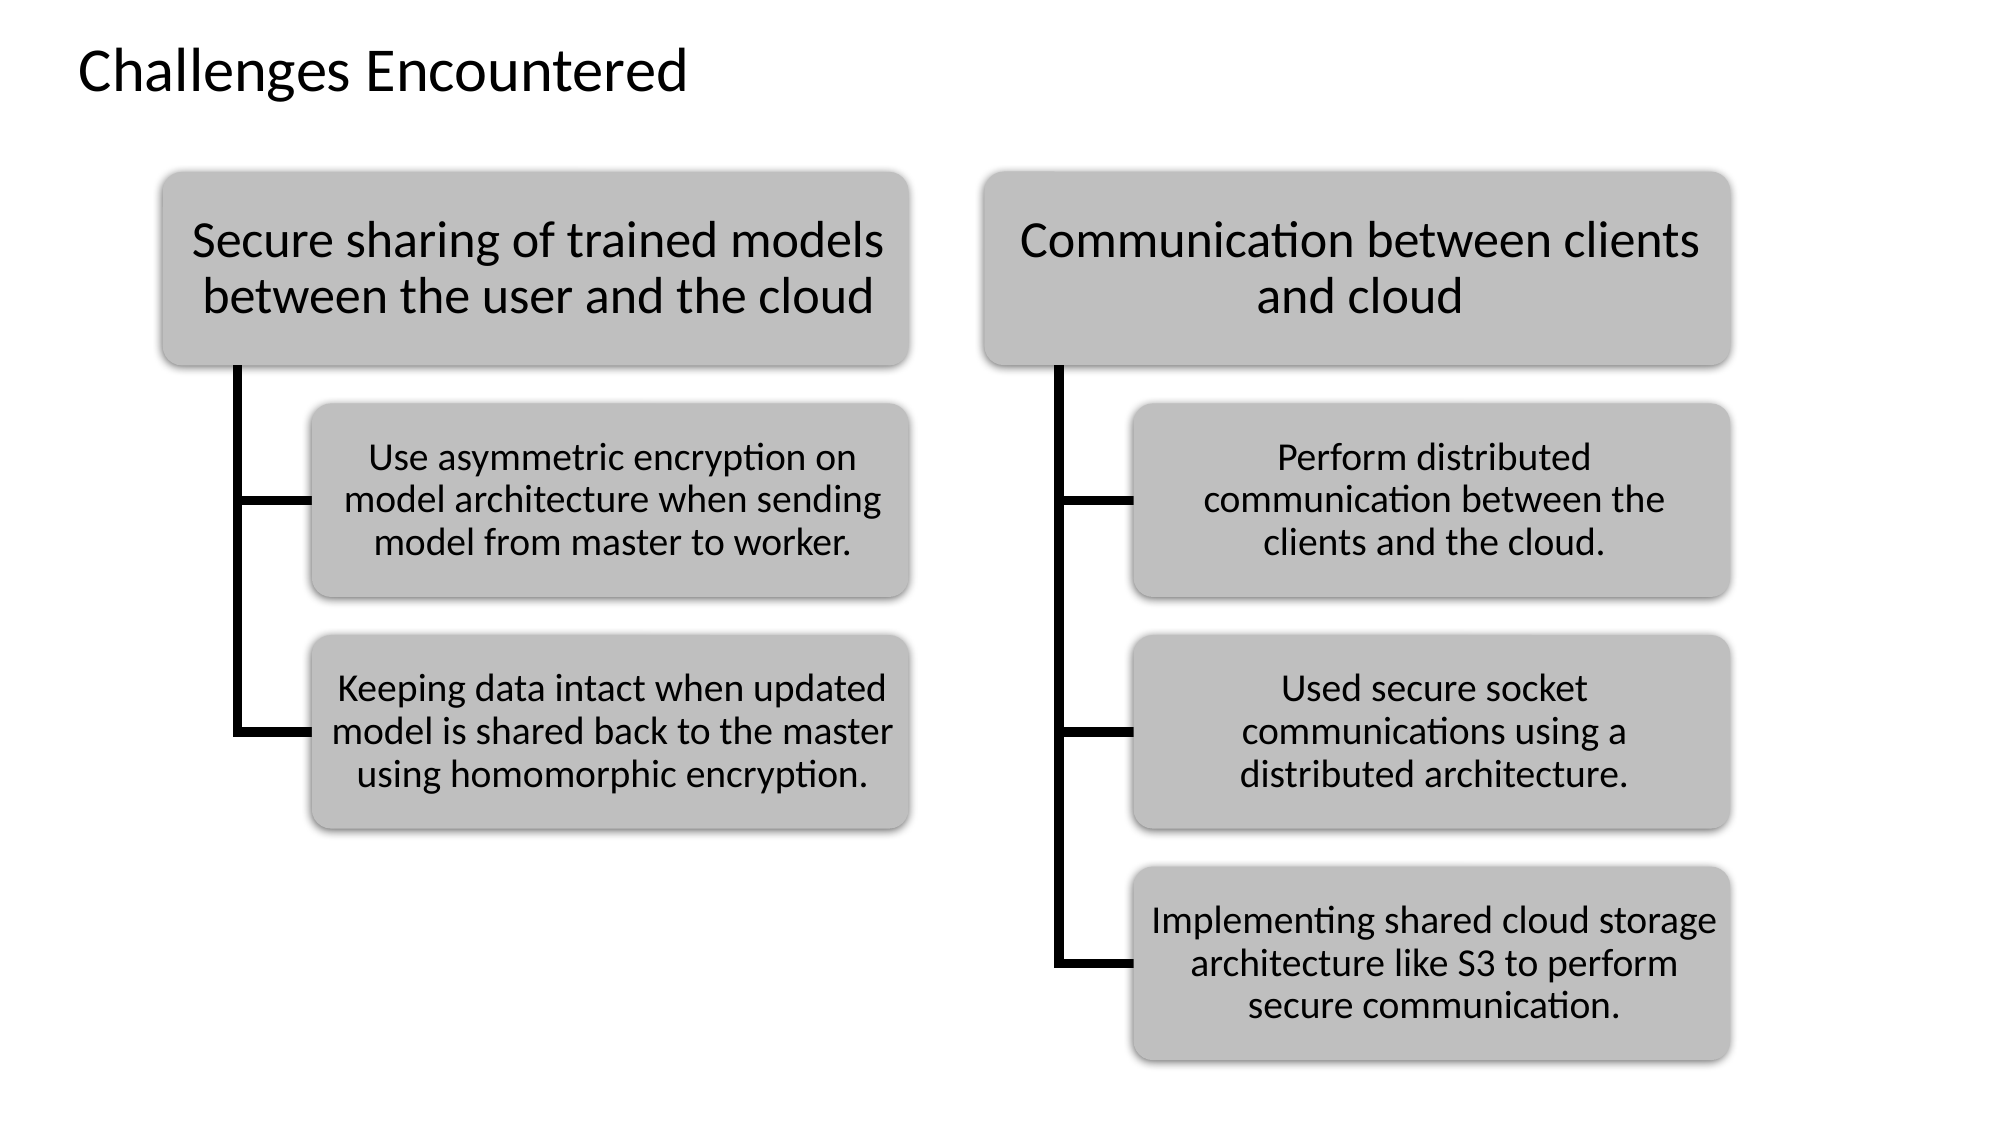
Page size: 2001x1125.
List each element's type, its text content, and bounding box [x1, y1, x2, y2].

text_box Challenges Encountered [54, 21, 714, 112]
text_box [96, 171, 1797, 1061]
